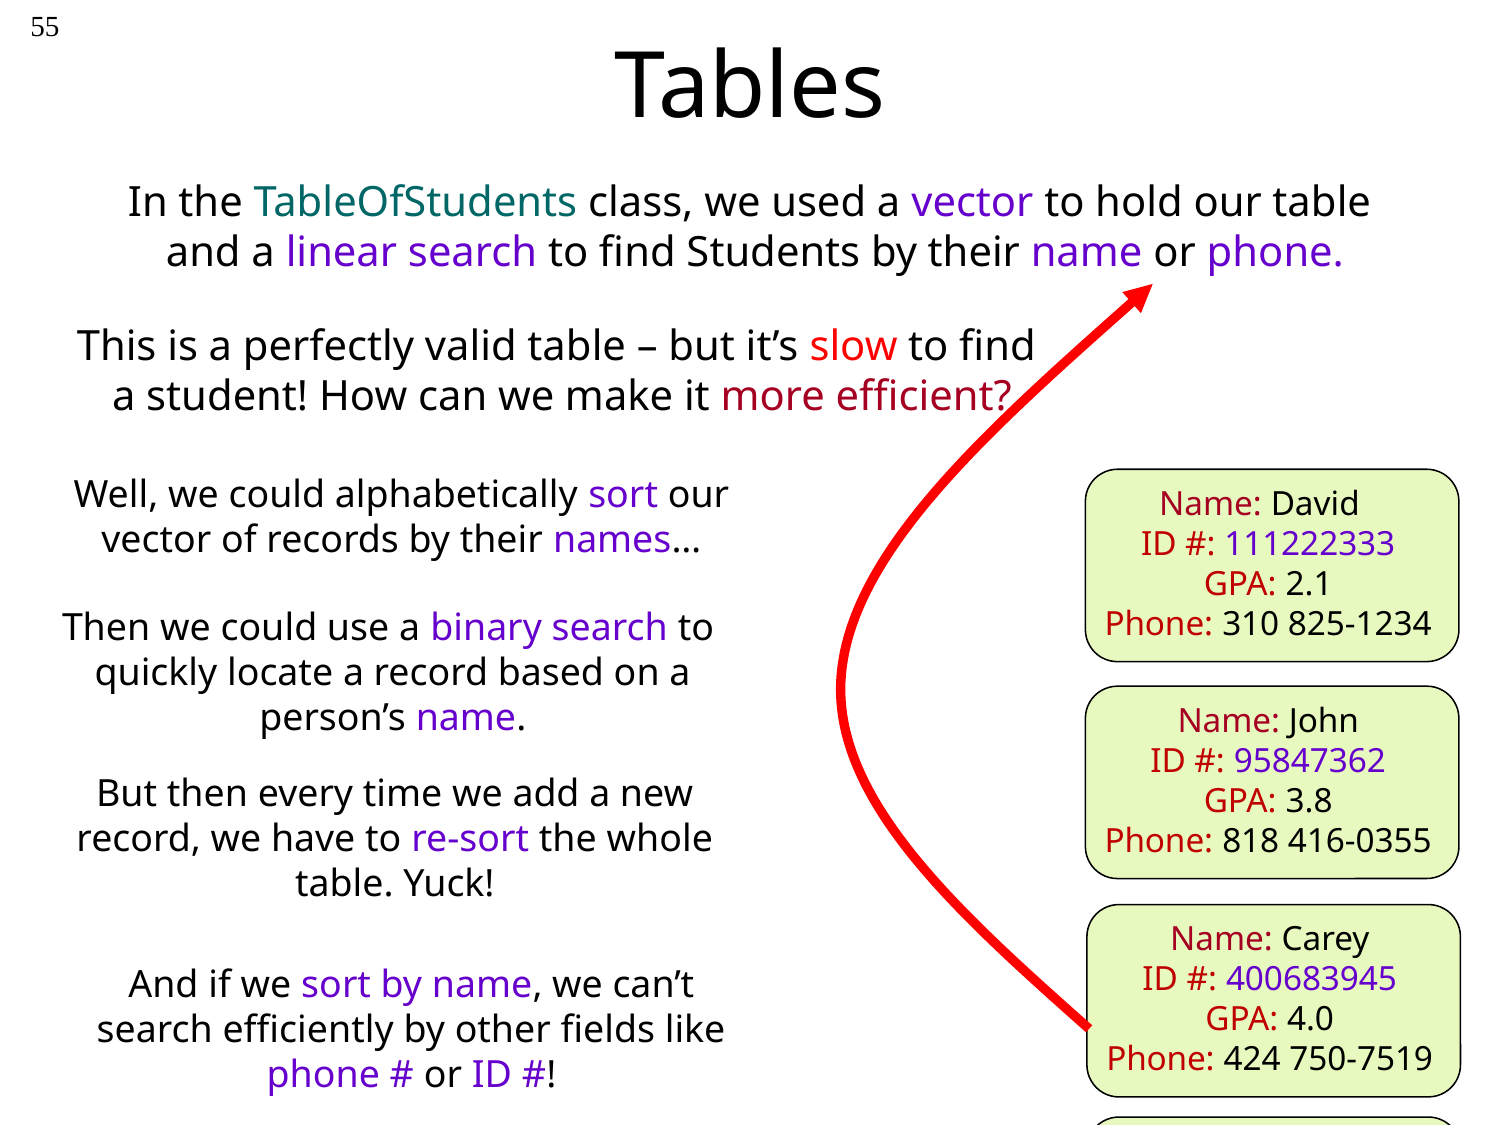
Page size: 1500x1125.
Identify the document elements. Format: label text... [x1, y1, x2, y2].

text_box This is a perfectly valid table – but it’s slow to find a student! How can we make it more efficient? [31, 311, 1093, 427]
title Tables [112, 0, 1388, 167]
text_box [1077, 685, 1460, 879]
text_box Then we could use a binary search to quickly locate a record based on a person’s name. [32, 595, 753, 746]
text_box In the TableOfStudents class, we used a vector to hold our table and a linear search to find Students by their name or phone. [34, 167, 1475, 283]
text_box Well, we could alphabetically sort our vector of records by their names… [51, 463, 752, 568]
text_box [1078, 904, 1461, 1098]
slide_number 55 [0, 0, 76, 76]
text_box [840, 283, 1153, 1015]
text_box And if we sort by name, we can’t search efficiently by other fields like phone # or ID #! [51, 952, 772, 1103]
text_box But then every time we add a new record, we have to re-sort the whole table. Yuck! [34, 762, 755, 912]
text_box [1077, 468, 1460, 662]
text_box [1078, 1116, 1461, 1125]
